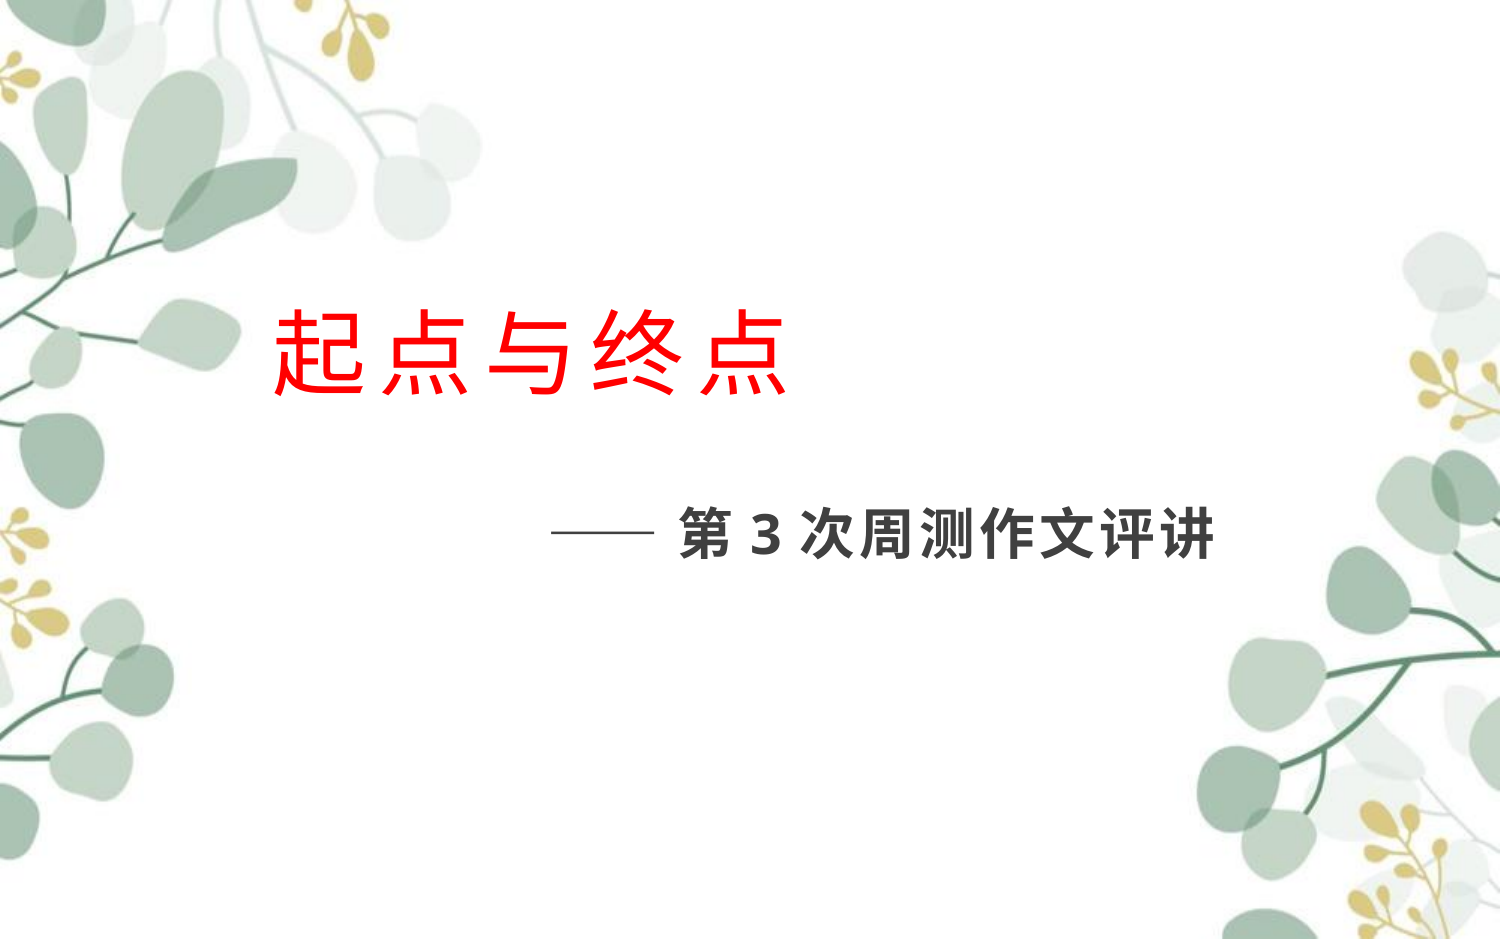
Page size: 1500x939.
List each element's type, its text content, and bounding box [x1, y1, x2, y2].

subtitle ——第3次周测作文评讲 [501, 492, 1258, 545]
picture [0, 0, 1500, 939]
title 起点与终点 [257, 231, 1280, 415]
